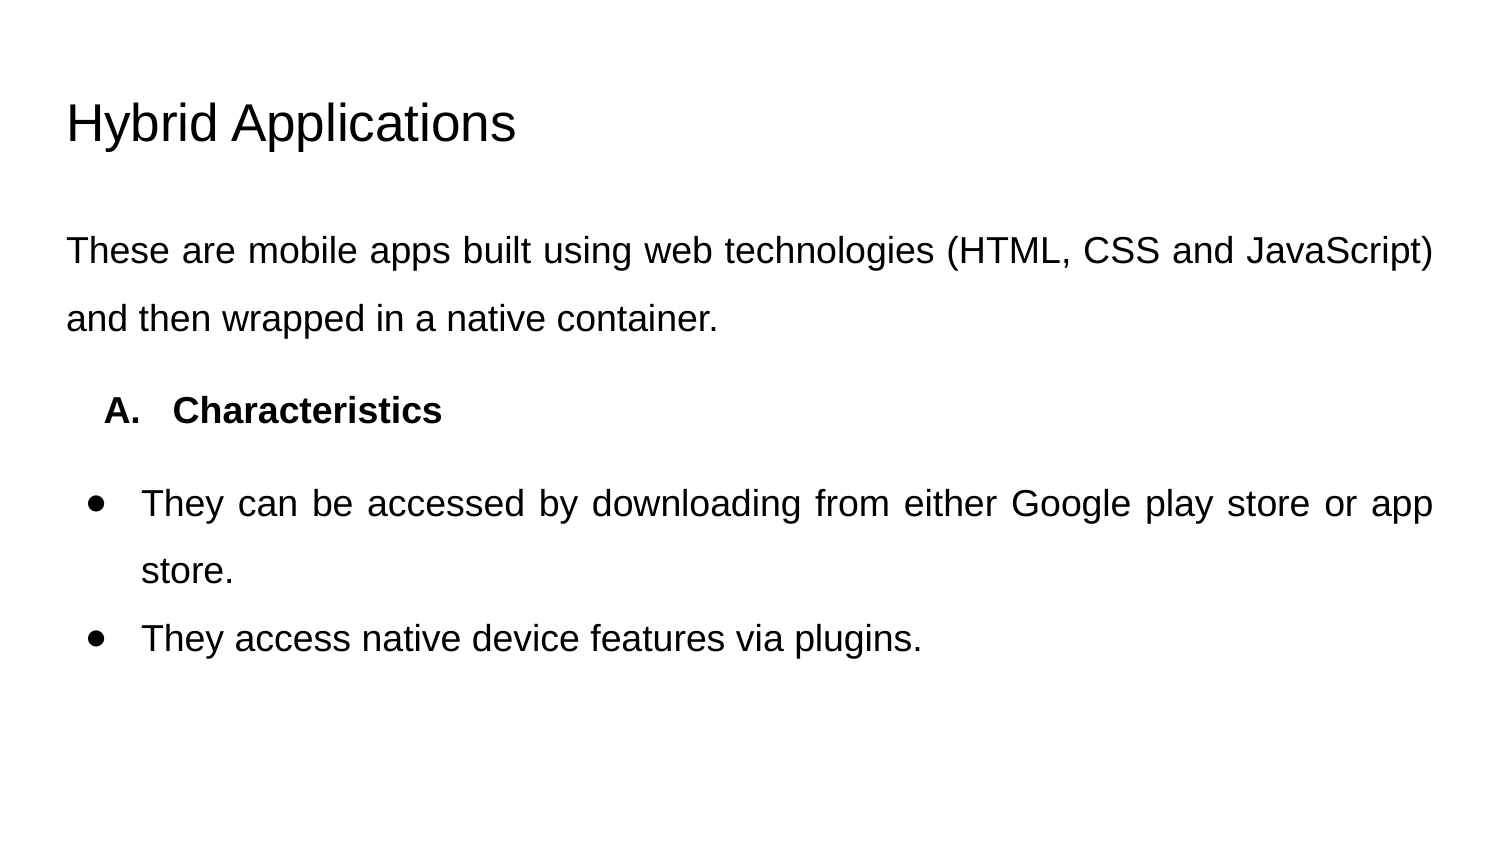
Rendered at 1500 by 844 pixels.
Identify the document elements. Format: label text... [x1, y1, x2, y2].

title Hybrid Applications [51, 72, 1449, 167]
list These are mobile apps built using web technologies (HTML, CSS and JavaScript) and then wrapped in a native container. A. Characteristics They can be accessed by downloading from either Google play store or app store. They access native device features via plugins. [51, 189, 1449, 750]
